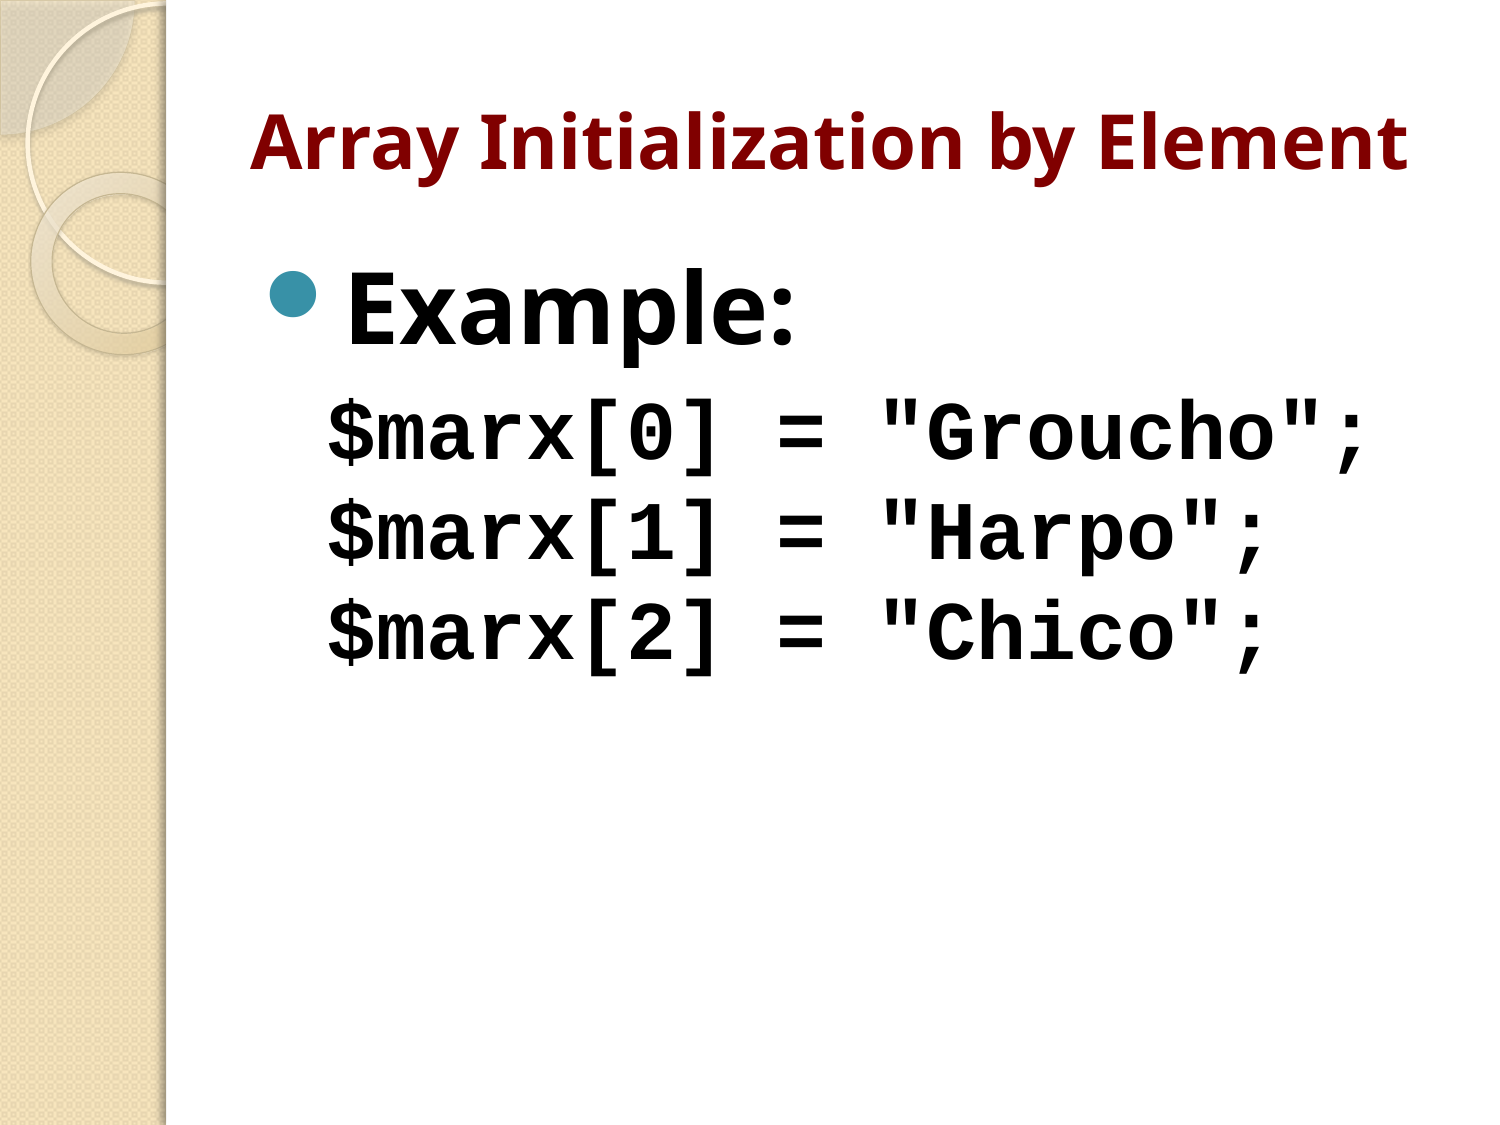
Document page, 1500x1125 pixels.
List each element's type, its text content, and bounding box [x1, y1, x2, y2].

list Example: $marx[0] = "Groucho"; $marx[1] = "Harpo"; $marx[2] = "Chico"; [235, 237, 1466, 1088]
title Array Initialization by Element [235, 45, 1466, 233]
